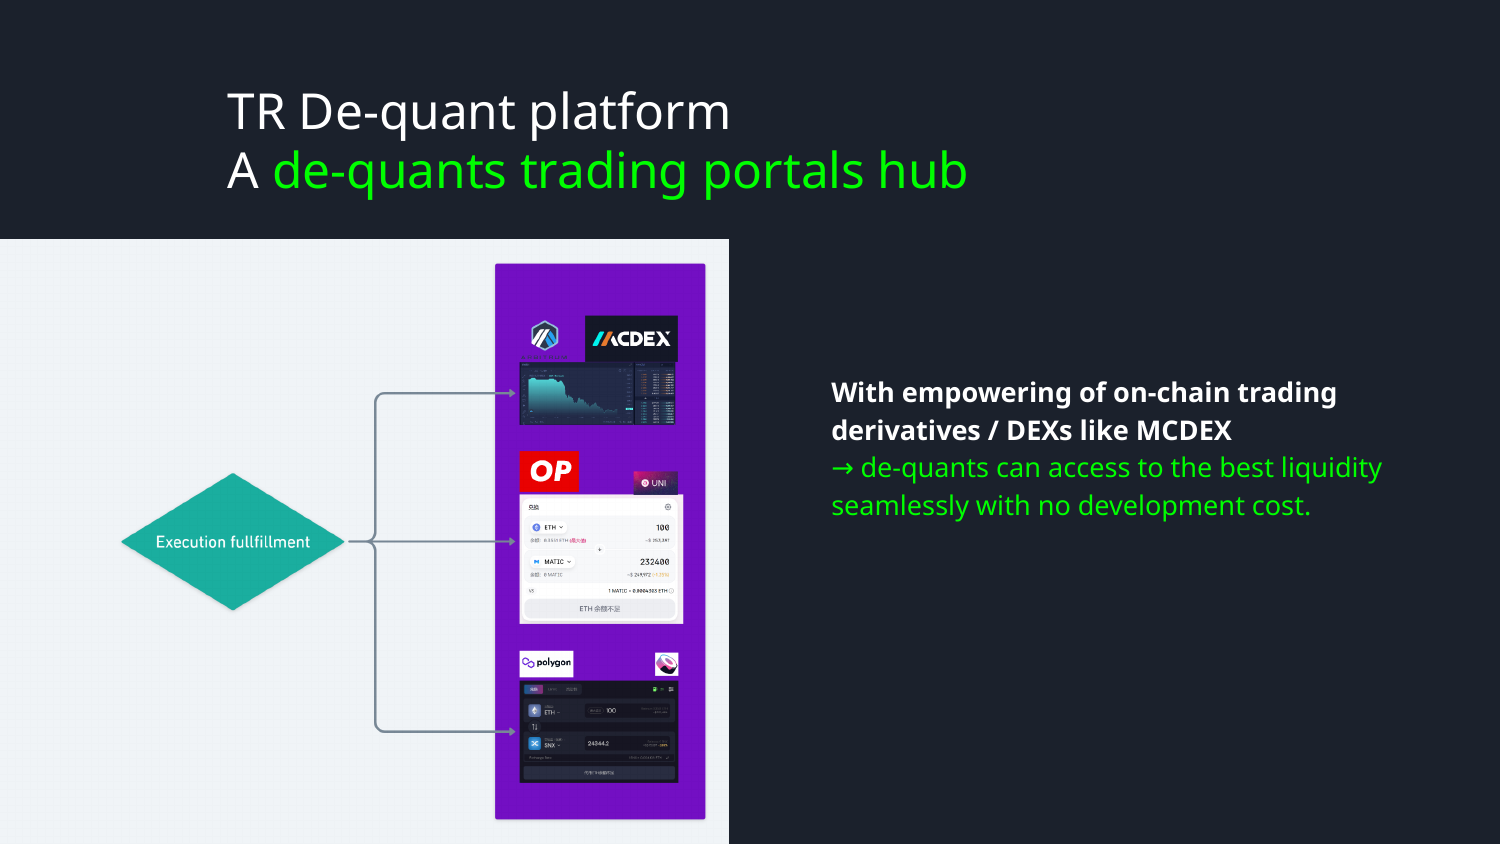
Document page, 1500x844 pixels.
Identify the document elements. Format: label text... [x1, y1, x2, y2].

picture [0, 239, 730, 844]
title TR De-quant platform A de-quants trading portals hub [212, 64, 1368, 215]
list With empowering of on-chain trading derivatives / DEXs like MCDEX → de-quants can access to the best liquidity seamlessly with no development cost. [816, 248, 1461, 727]
